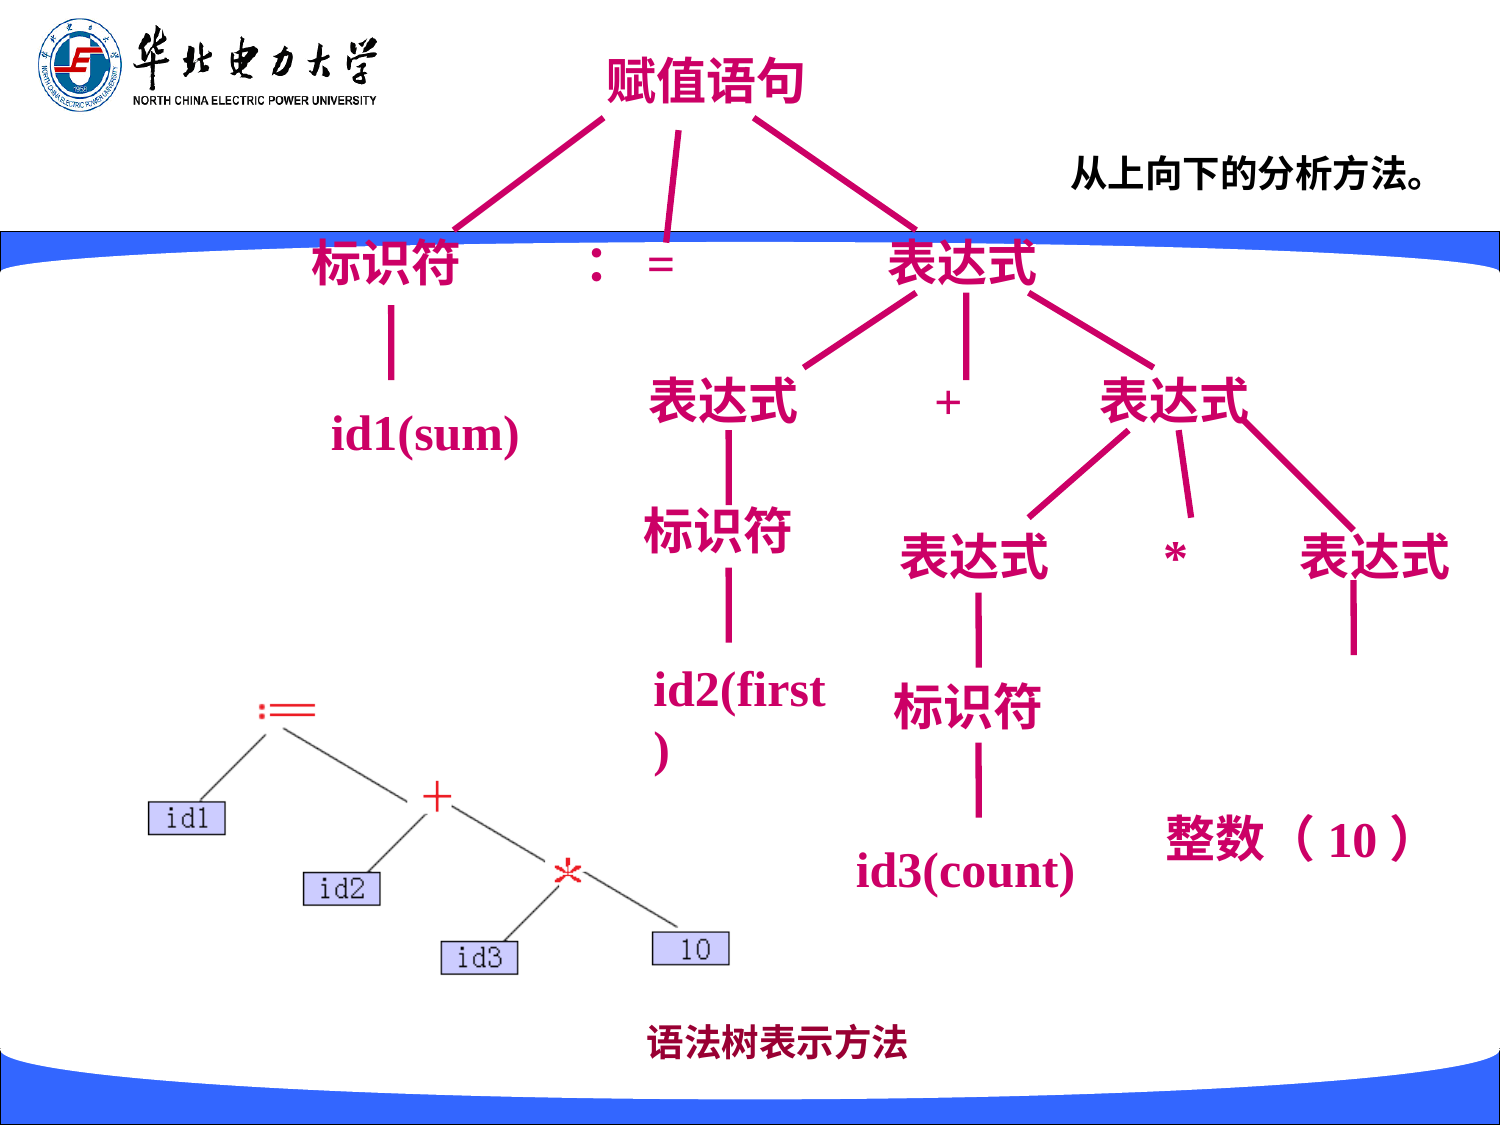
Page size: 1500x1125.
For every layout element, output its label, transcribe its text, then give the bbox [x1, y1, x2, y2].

picture [111, 668, 738, 1002]
picture [0, 0, 414, 126]
text_box 语法树表示方法 [632, 1011, 925, 1072]
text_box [300, 42, 1460, 906]
